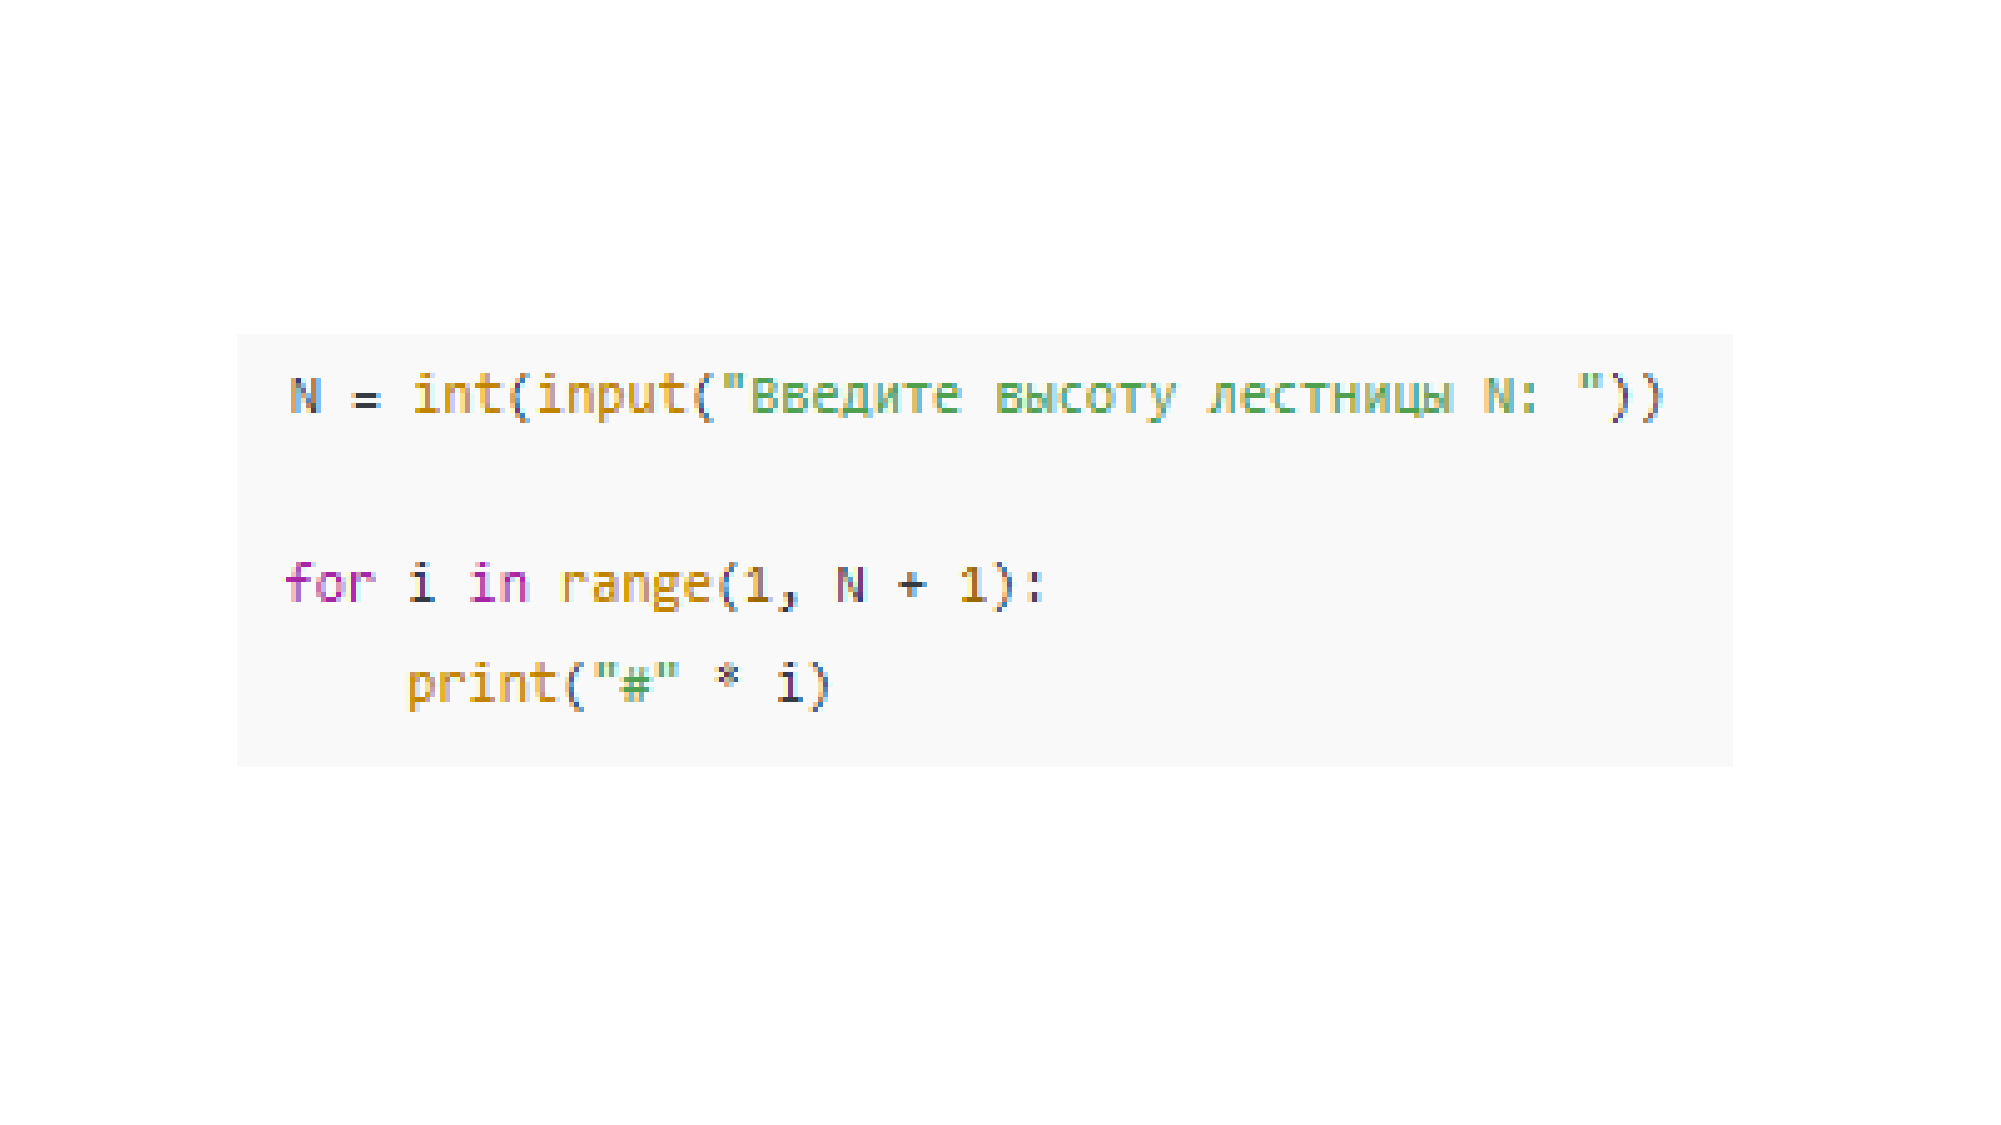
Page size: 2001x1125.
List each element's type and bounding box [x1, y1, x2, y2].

picture [237, 334, 1733, 767]
